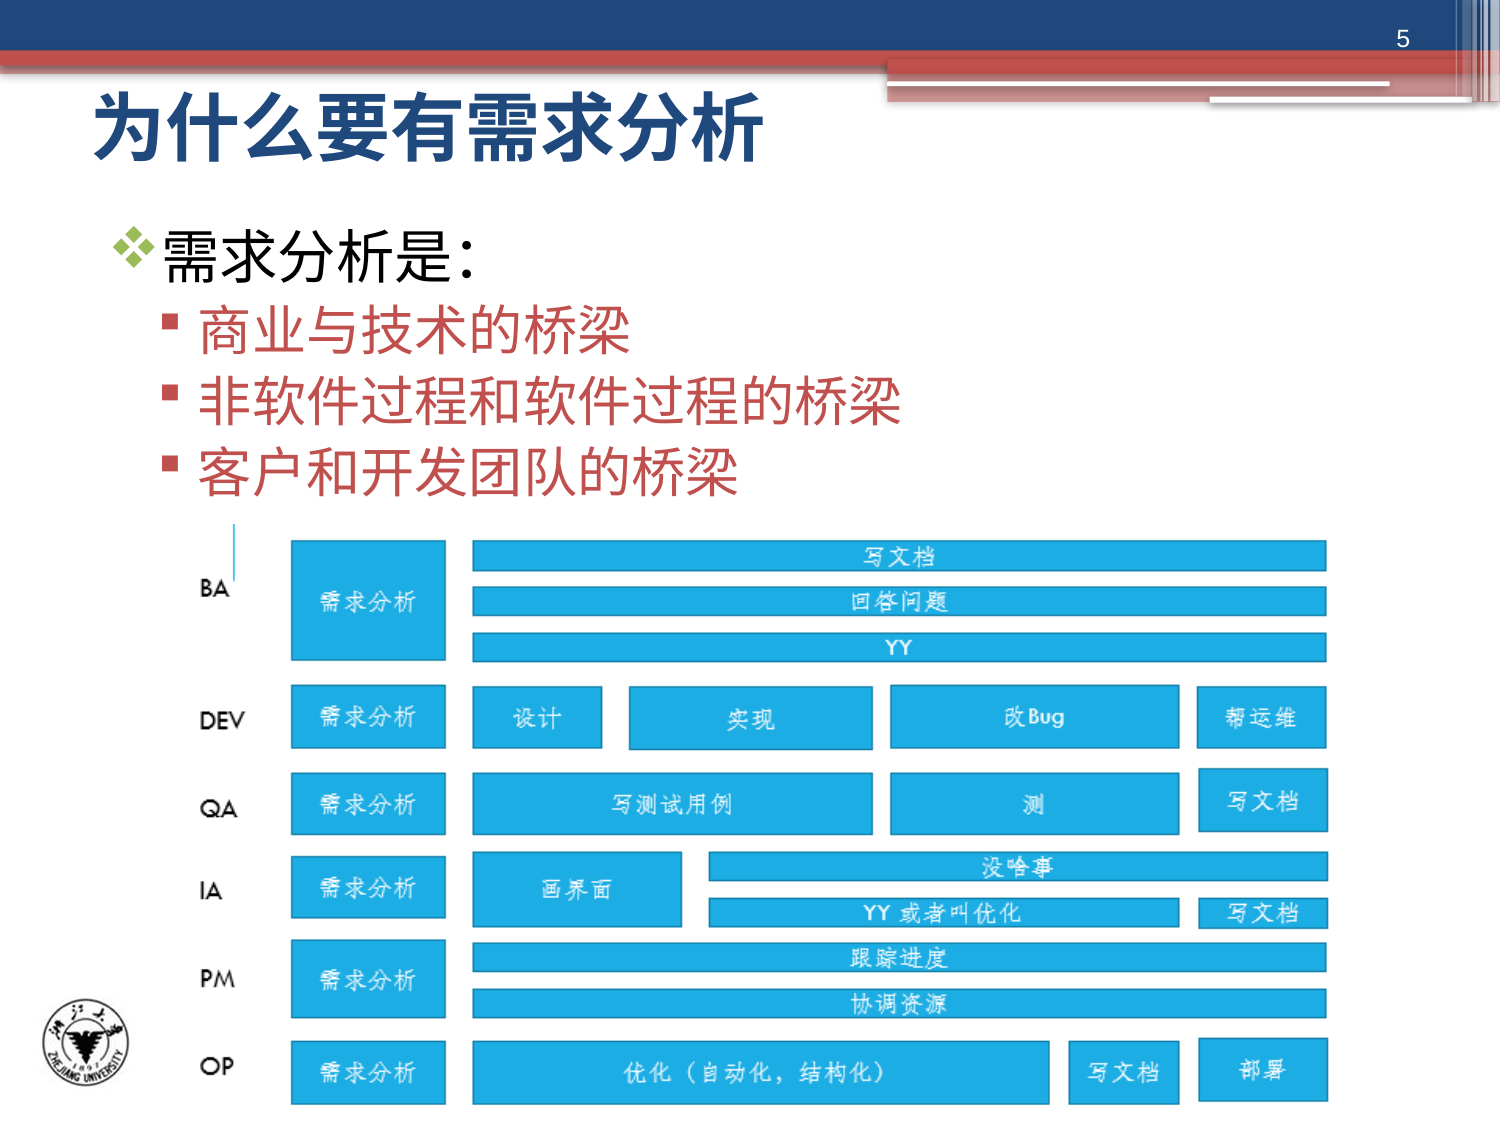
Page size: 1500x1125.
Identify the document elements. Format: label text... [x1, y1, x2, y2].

slide_number 5 [1340, 0, 1466, 61]
picture [174, 524, 1366, 1108]
title 为什么要有需求分析 [75, 62, 1425, 188]
list 需求分析是： 商业与技术的桥梁 非软件过程和软件过程的桥梁 客户和开发团队的桥梁 [75, 212, 1425, 1088]
picture [26, 987, 150, 1100]
